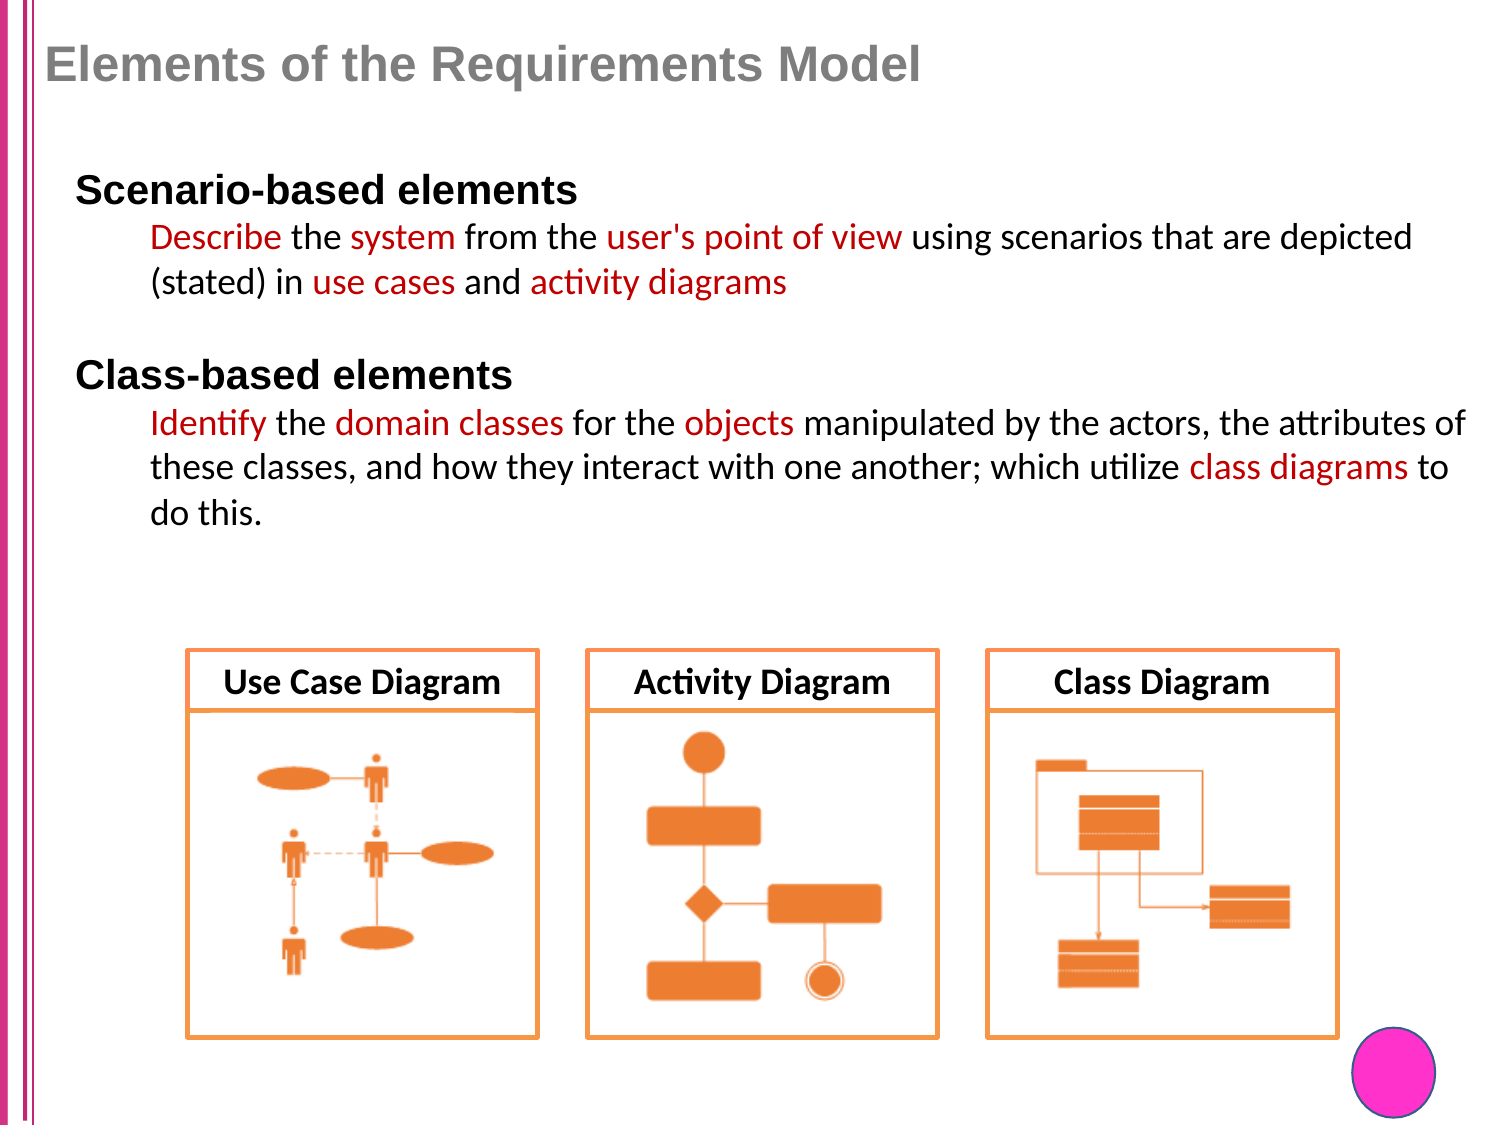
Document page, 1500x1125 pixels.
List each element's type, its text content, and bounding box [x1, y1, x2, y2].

text_box [985, 708, 1340, 1040]
picture [205, 710, 519, 1024]
title Elements of the Requirements Model [44, 31, 1456, 96]
text_box [585, 708, 940, 1040]
picture [1009, 717, 1323, 1031]
text_box Use Case Diagram [185, 648, 540, 708]
list Scenario-based elements Describe the system from the user's point of view using scenarios that are depicted (stated) in use cases and activity diagrams Class-based elements Identify the domain classes for the objects manipulated by the actors, the attributes of these classes, and how they interact with one another; which utilize class diagrams to do this. [75, 162, 1469, 547]
text_box Class Diagram [985, 648, 1340, 708]
text_box [185, 708, 540, 1040]
text_box Activity Diagram [585, 648, 940, 708]
picture [0, 0, 10, 1125]
picture [605, 712, 919, 1026]
